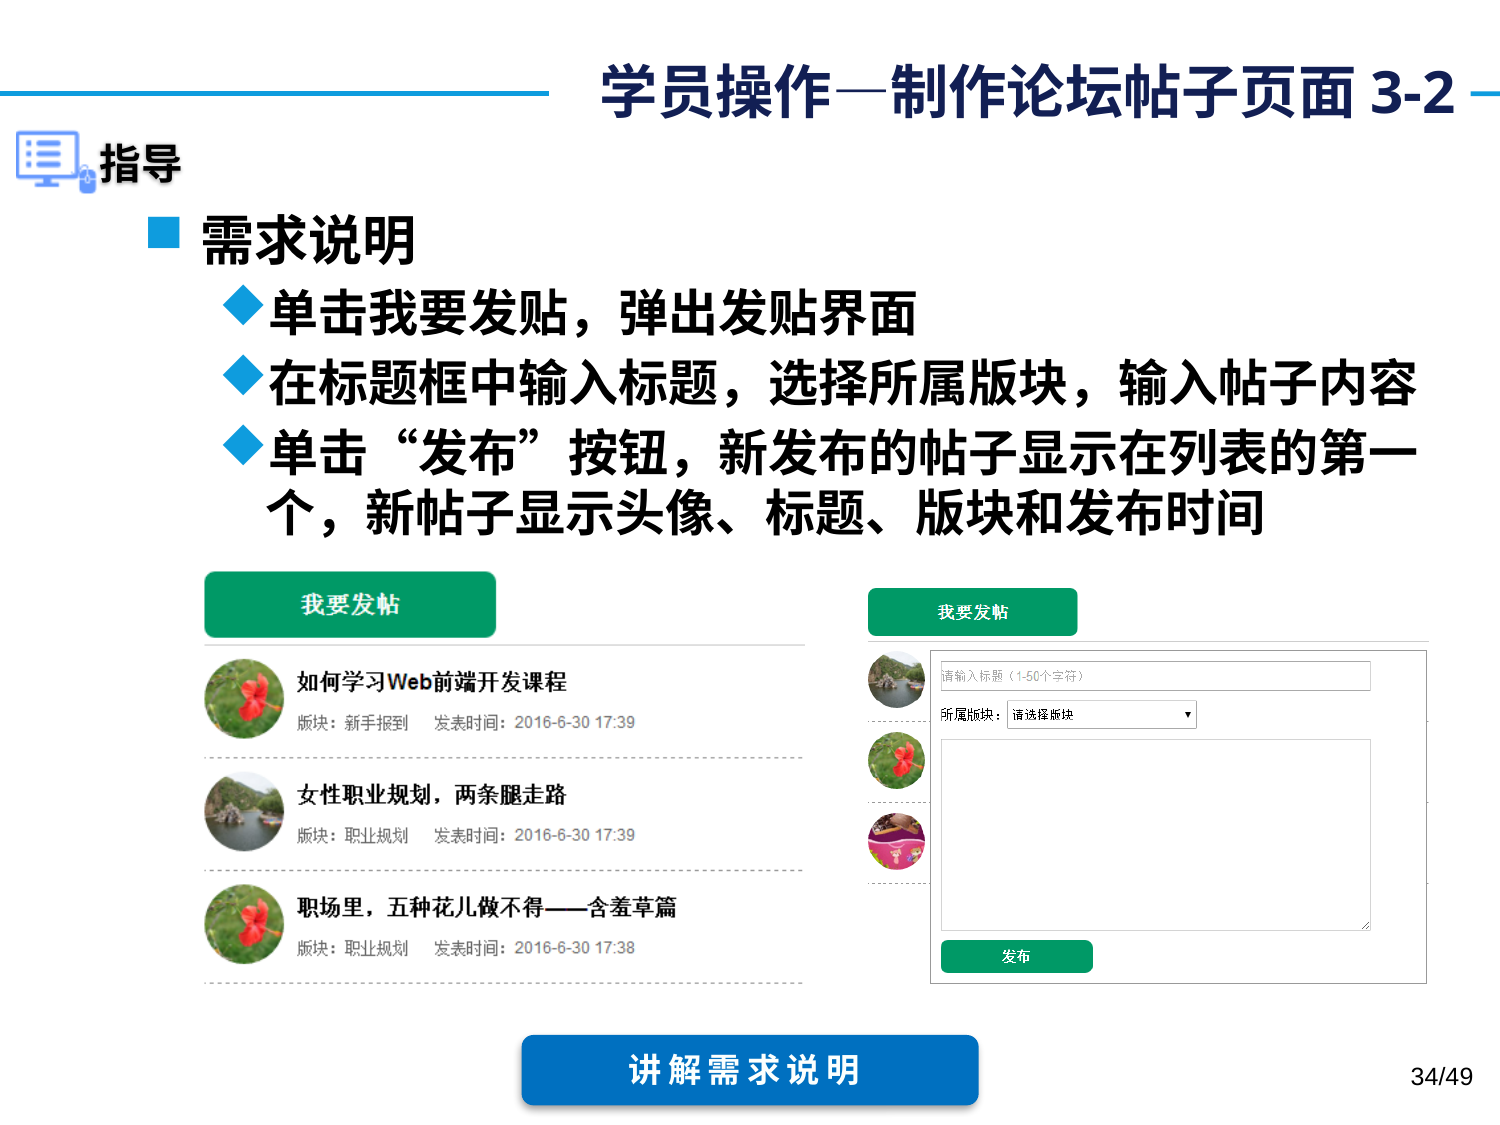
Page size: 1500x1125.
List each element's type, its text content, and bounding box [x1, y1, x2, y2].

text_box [16, 125, 199, 208]
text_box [521, 1034, 979, 1106]
slide_number 34/49 [1138, 1053, 1489, 1114]
picture [863, 585, 1429, 988]
list 需求说明 单击我要发贴，弹出发贴界面 在标题框中输入标题，选择所属版块，输入帖子内容 单击“发布”按钮，新发布的帖子显示在列表的第一个，新帖子显示头像、标题、版块和发布时间 [128, 199, 1471, 587]
title 学员操作—制作论坛帖子页面3-2 [549, 46, 1471, 133]
picture [198, 565, 806, 988]
